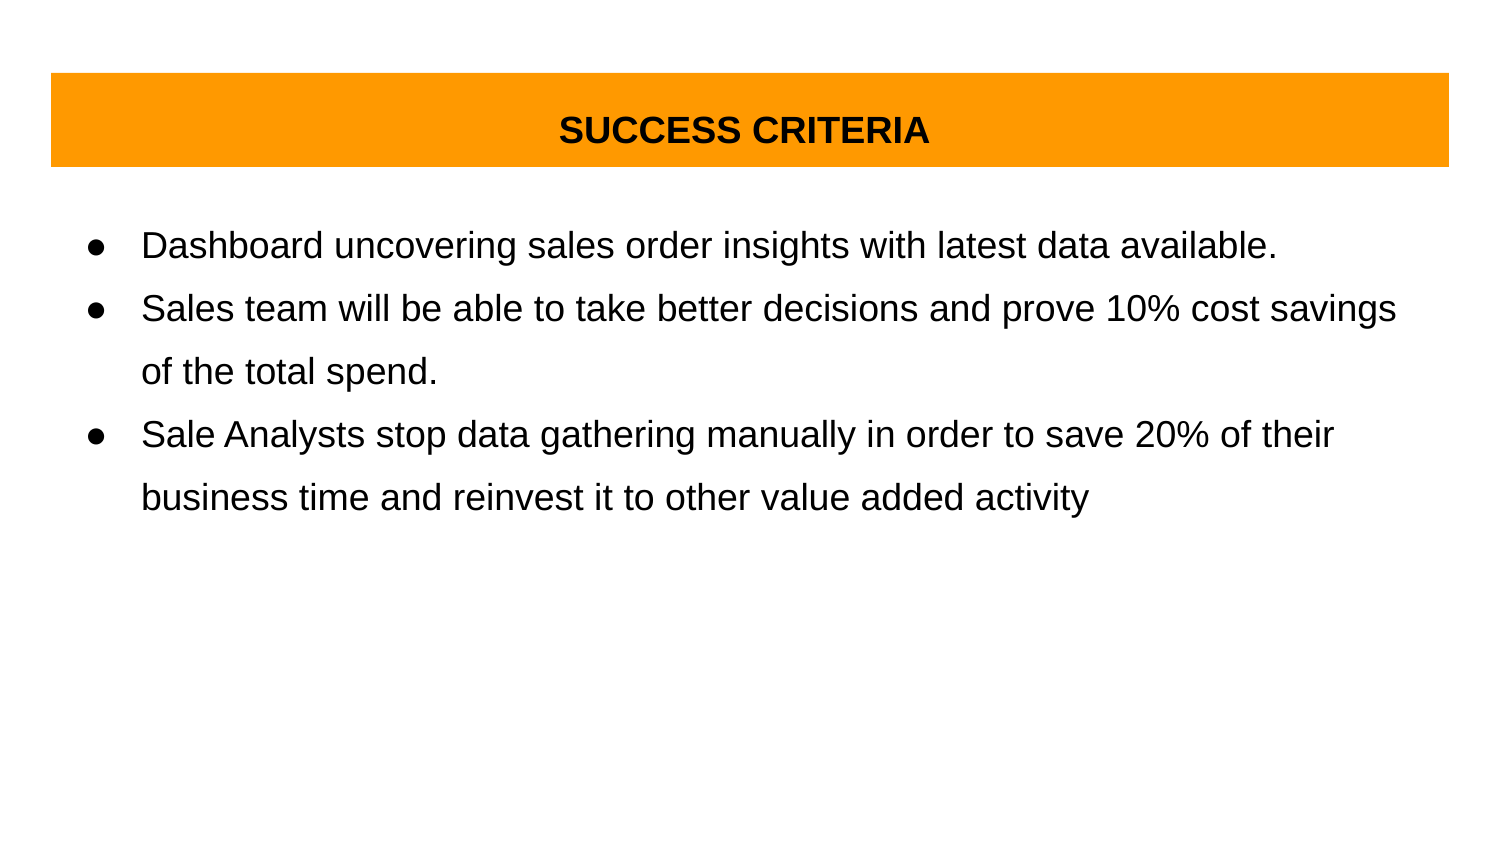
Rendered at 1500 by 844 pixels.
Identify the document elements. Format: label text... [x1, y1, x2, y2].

title SUCCESS CRITERIA [51, 72, 1449, 167]
list Dashboard uncovering sales order insights with latest data available. Sales team will be able to take better decisions and prove 10% cost savings of the total spend. Sale Analysts stop data gathering manually in order to save 20% of their business time and reinvest it to other value added activity [51, 189, 1449, 750]
